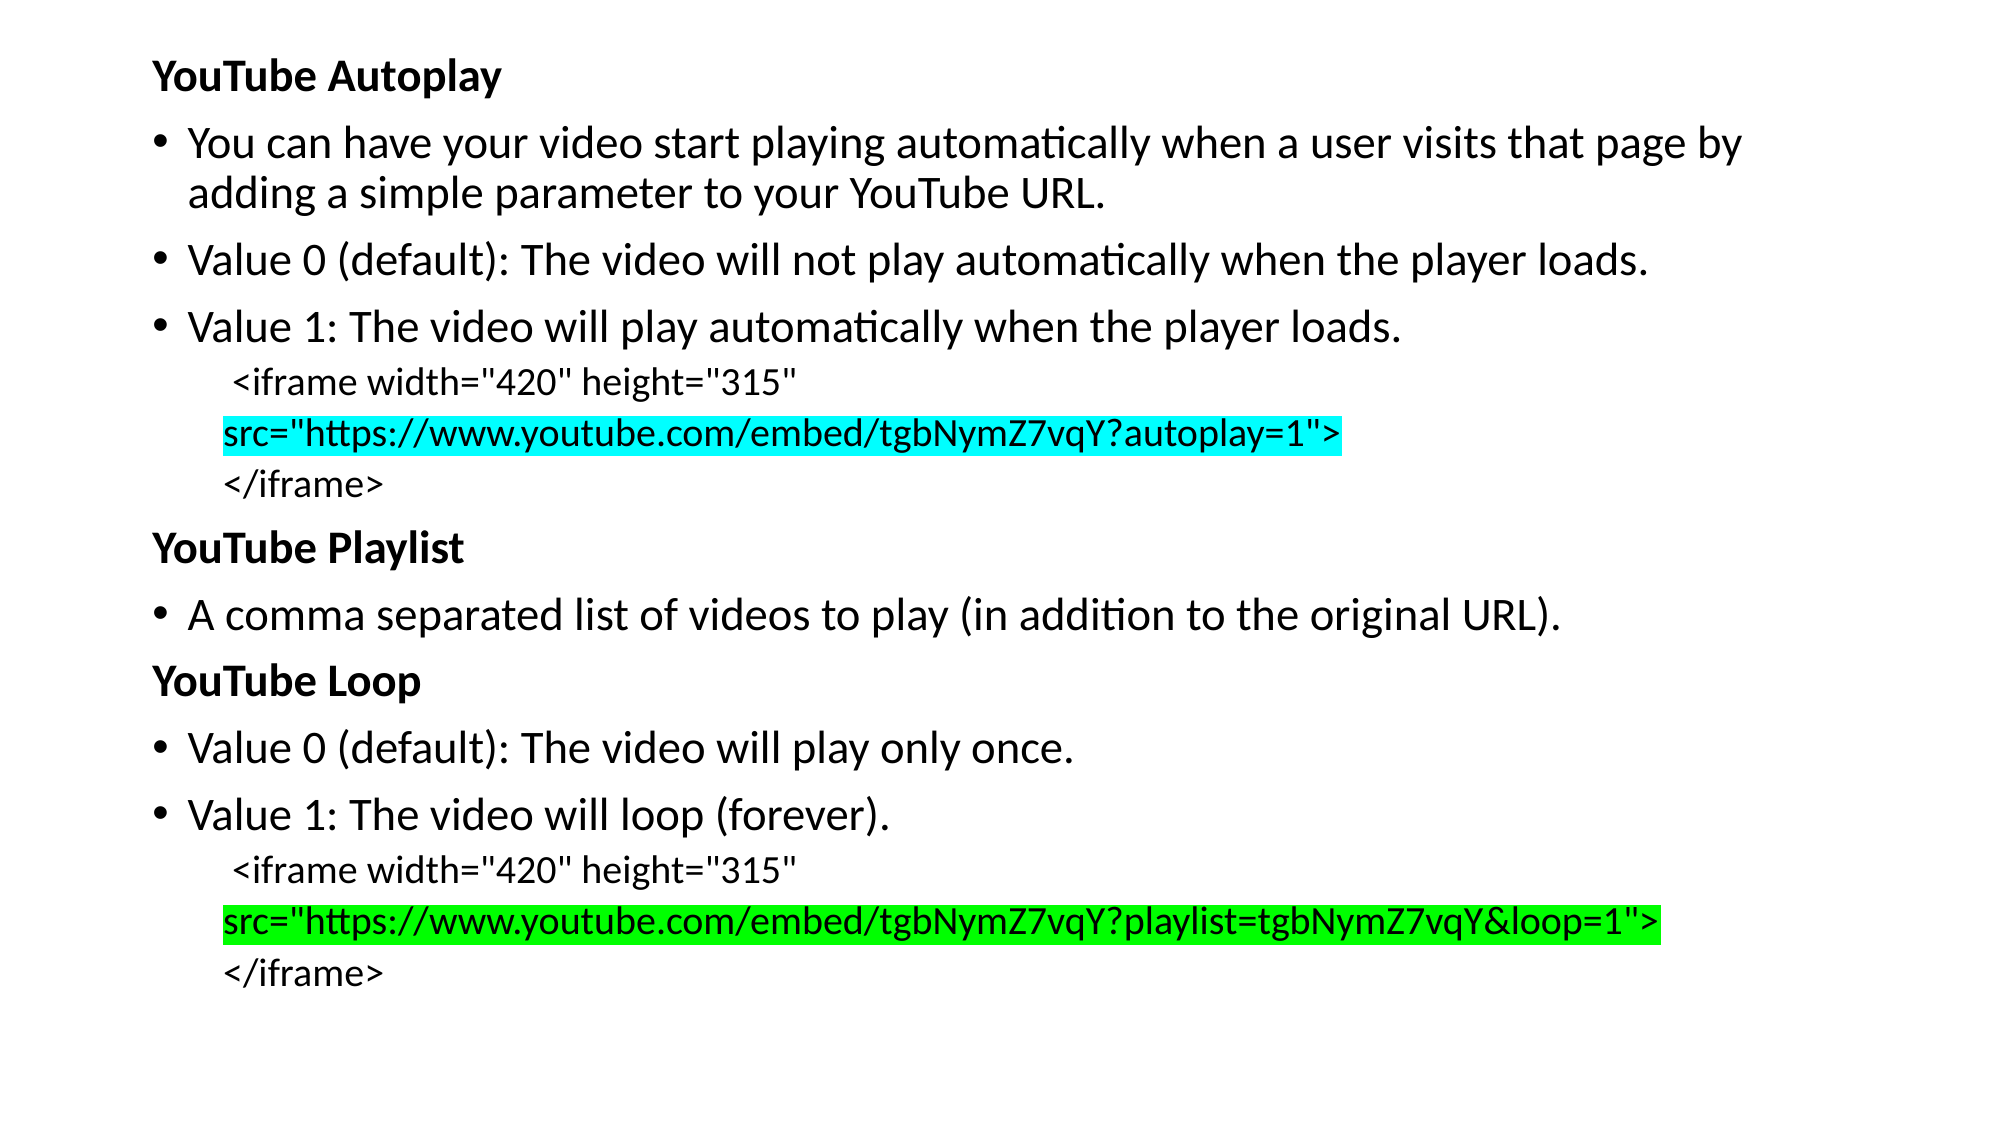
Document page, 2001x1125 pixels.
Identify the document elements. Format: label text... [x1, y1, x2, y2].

list YouTube Autoplay You can have your video start playing automatically when a user visits that page by adding a simple parameter to your YouTube URL. Value 0 (default): The video will not play automatically when the player loads. Value 1: The video will play automatically when the player loads. <iframe width="420" height="315" src="https://www.youtube.com/embed/tgbNymZ7vqY?autoplay=1"> </iframe> YouTube Playlist A comma separated list of videos to play (in addition to the original URL). YouTube Loop Value 0 (default): The video will play only once. Value 1: The video will loop (forever). <iframe width="420" height="315" src="https://www.youtube.com/embed/tgbNymZ7vqY?playlist=tgbNymZ7vqY&loop=1"> </iframe> [137, 43, 1863, 1014]
